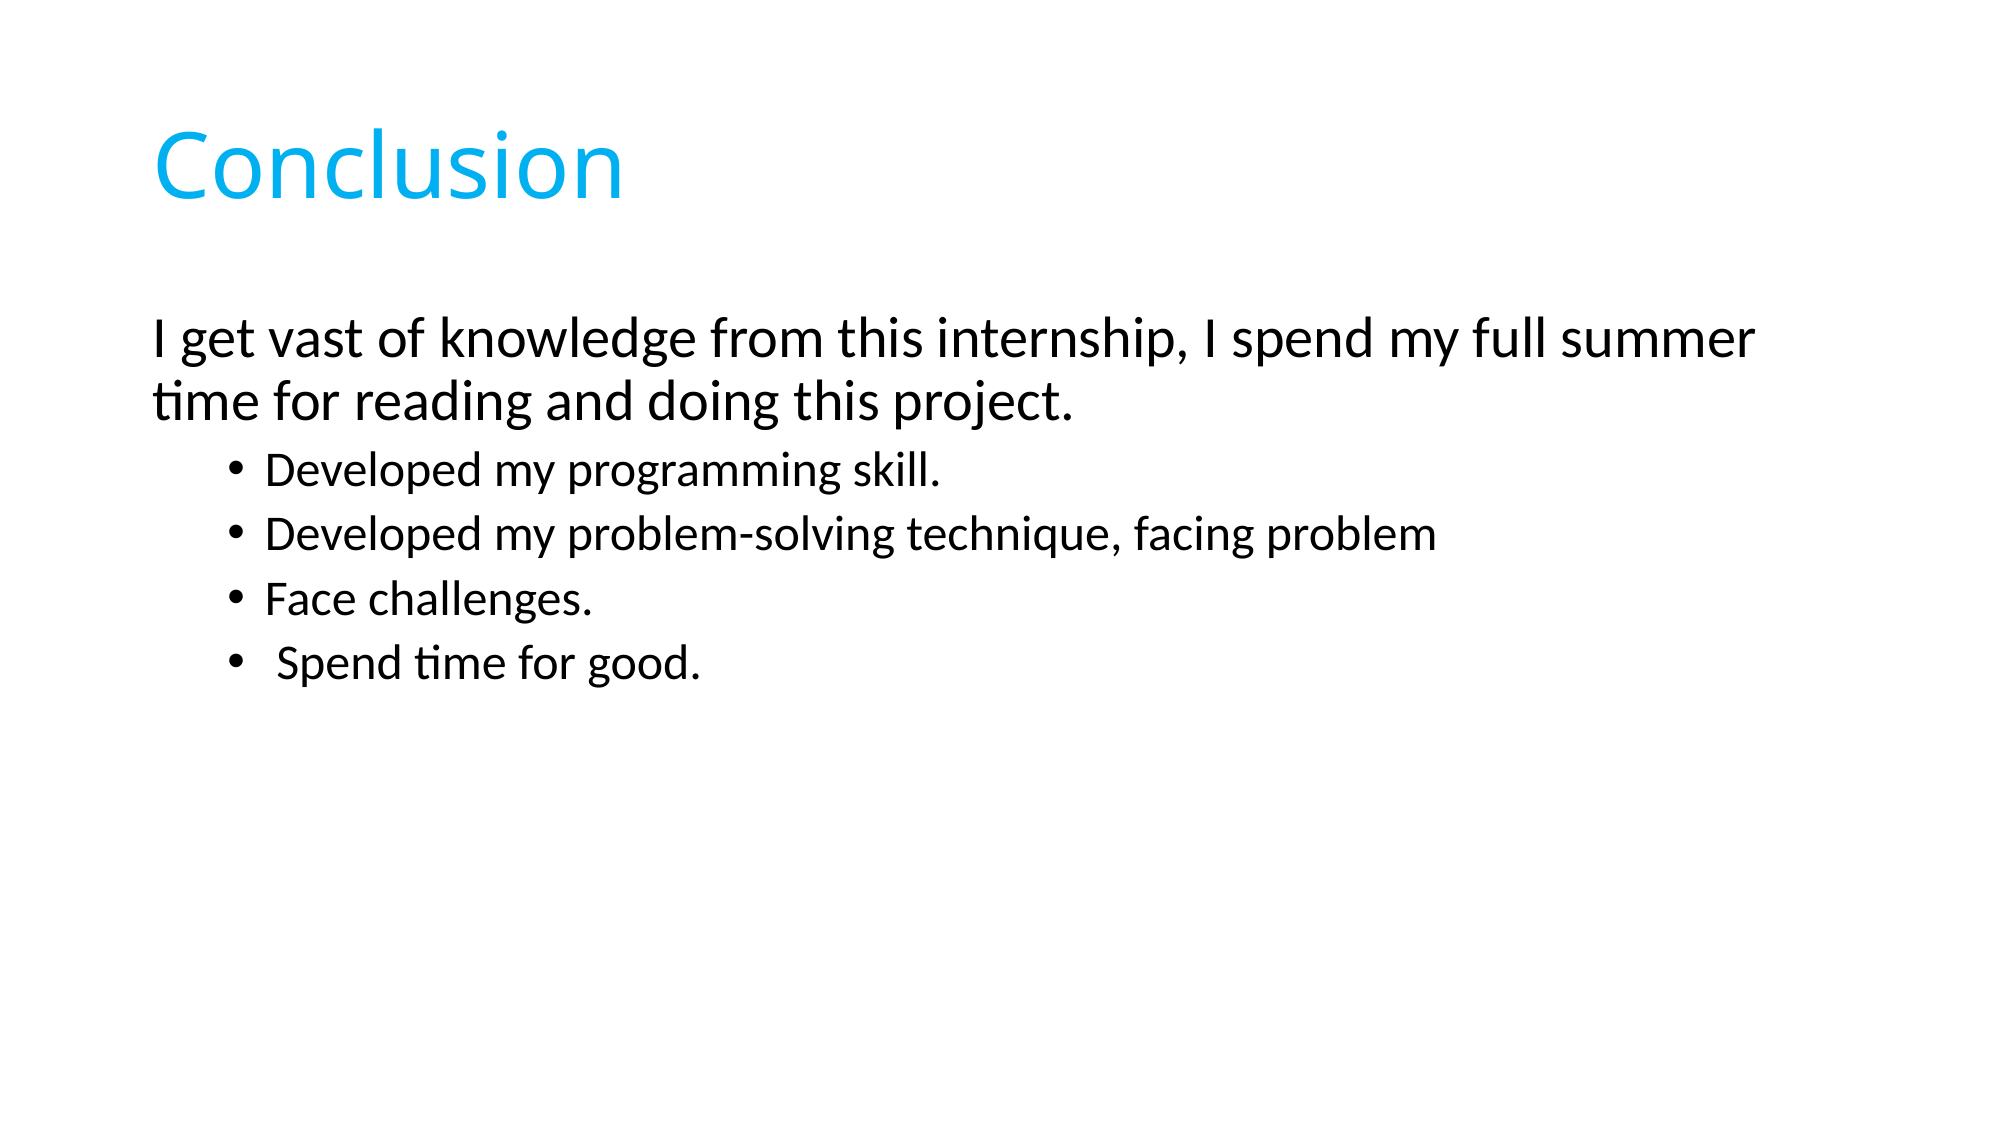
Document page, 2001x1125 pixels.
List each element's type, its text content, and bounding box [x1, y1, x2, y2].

list I get vast of knowledge from this internship, I spend my full summer time for reading and doing this project. Developed my programming skill. Developed my problem-solving technique, facing problem Face challenges. Spend time for good. [137, 299, 1863, 1014]
title Conclusion [137, 59, 1863, 278]
